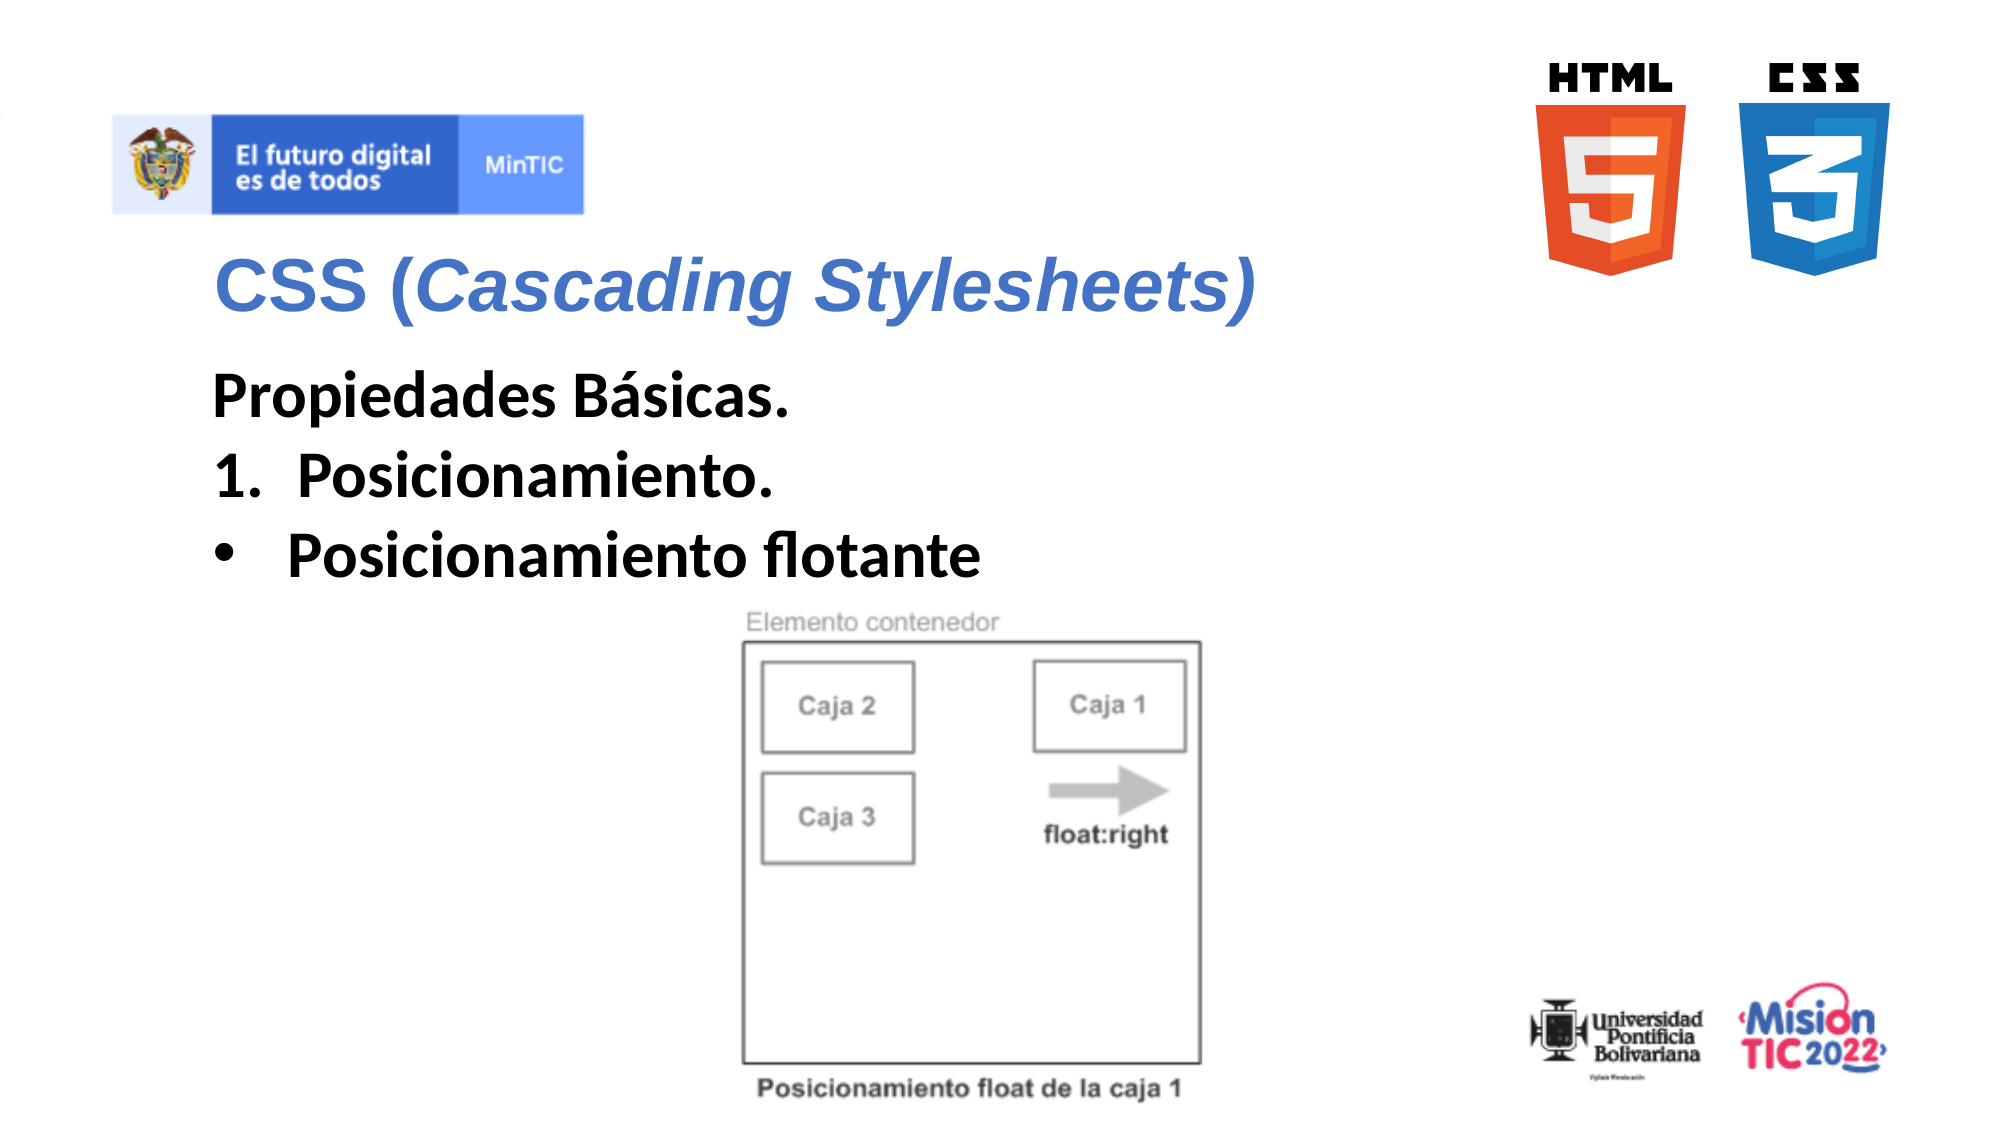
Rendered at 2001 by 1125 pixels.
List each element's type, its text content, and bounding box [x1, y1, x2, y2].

picture [0, 1, 2000, 1124]
text_box CSS (Cascading Stylesheets) [199, 229, 1331, 334]
text_box Propiedades Básicas. Posicionamiento. Posicionamiento flotante [197, 343, 1798, 599]
